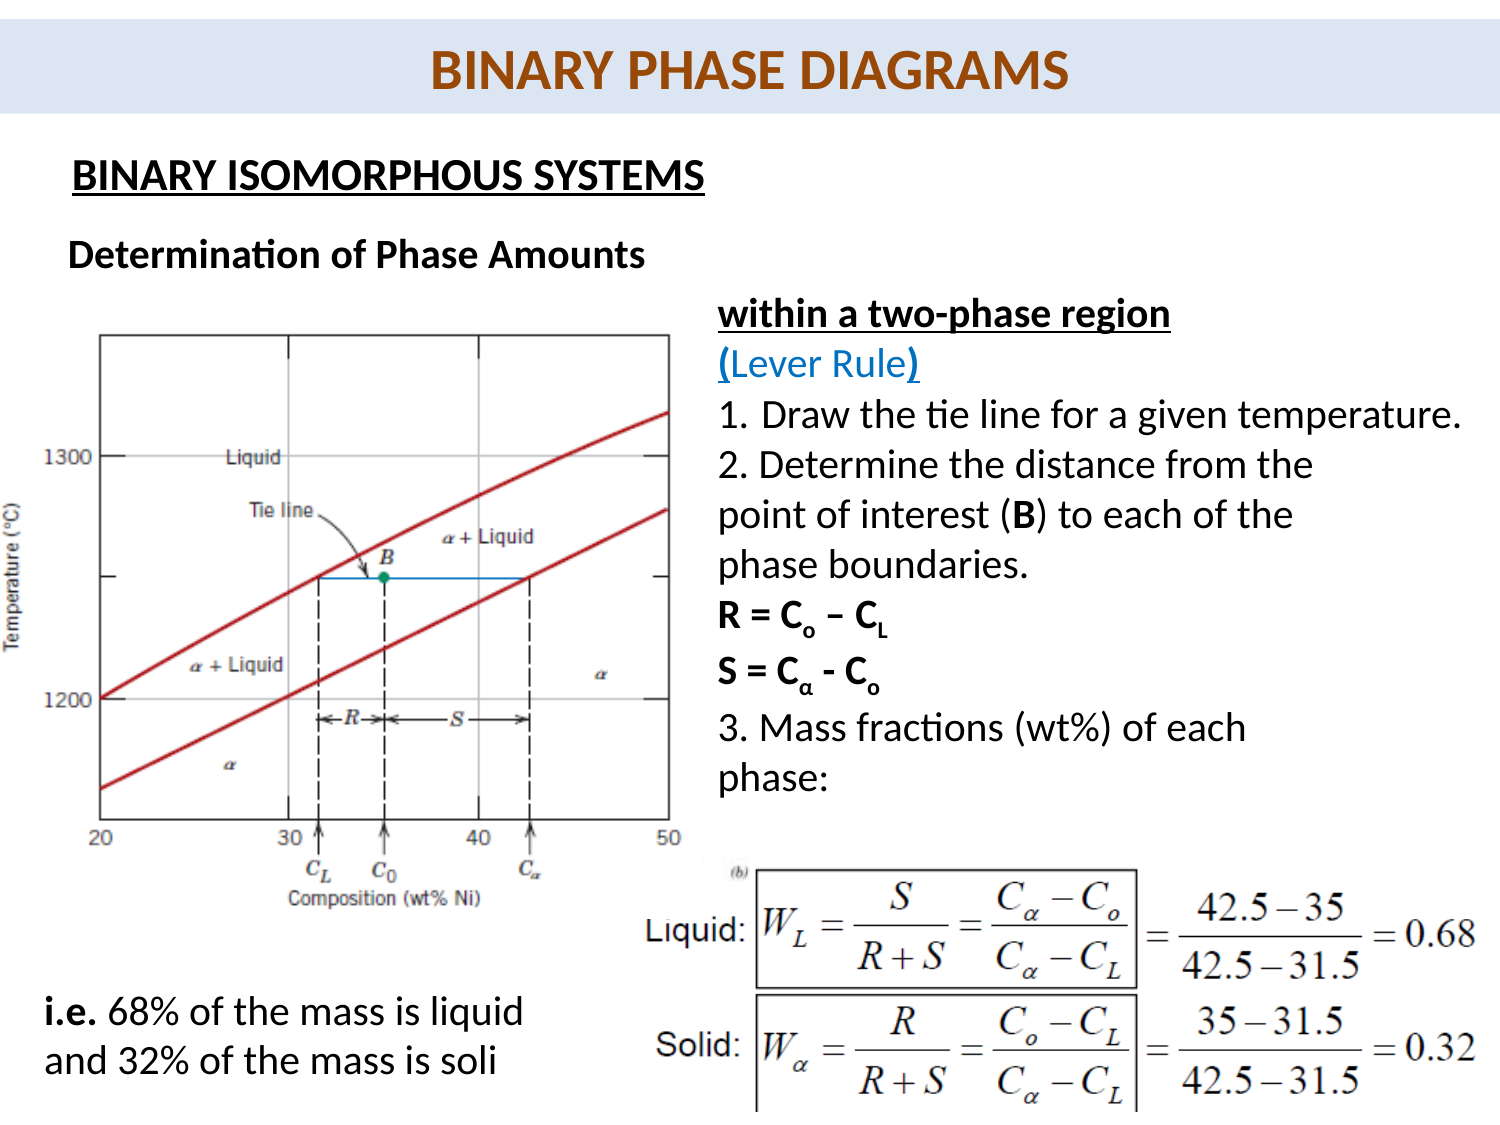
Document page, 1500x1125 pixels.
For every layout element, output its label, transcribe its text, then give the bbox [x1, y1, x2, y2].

text_box BINARY ISOMORPHOUS SYSTEMS [57, 137, 721, 207]
text_box Determination of Phase Amounts [53, 219, 798, 285]
picture [0, 314, 1500, 1112]
text_box i.e. 68% of the mass is liquid and 32% of the mass is soli [29, 975, 573, 1091]
text_box within a two-phase region (Lever Rule) Draw the tie line for a given temperature. 2. Determine the distance from the point of interest (B) to each of the phase boundaries. R = Co – CL S = Cα - Co 3. Mass fractions (wt%) of each phase: [702, 278, 1500, 808]
title BINARY PHASE DIAGRAMS [0, 19, 1500, 114]
